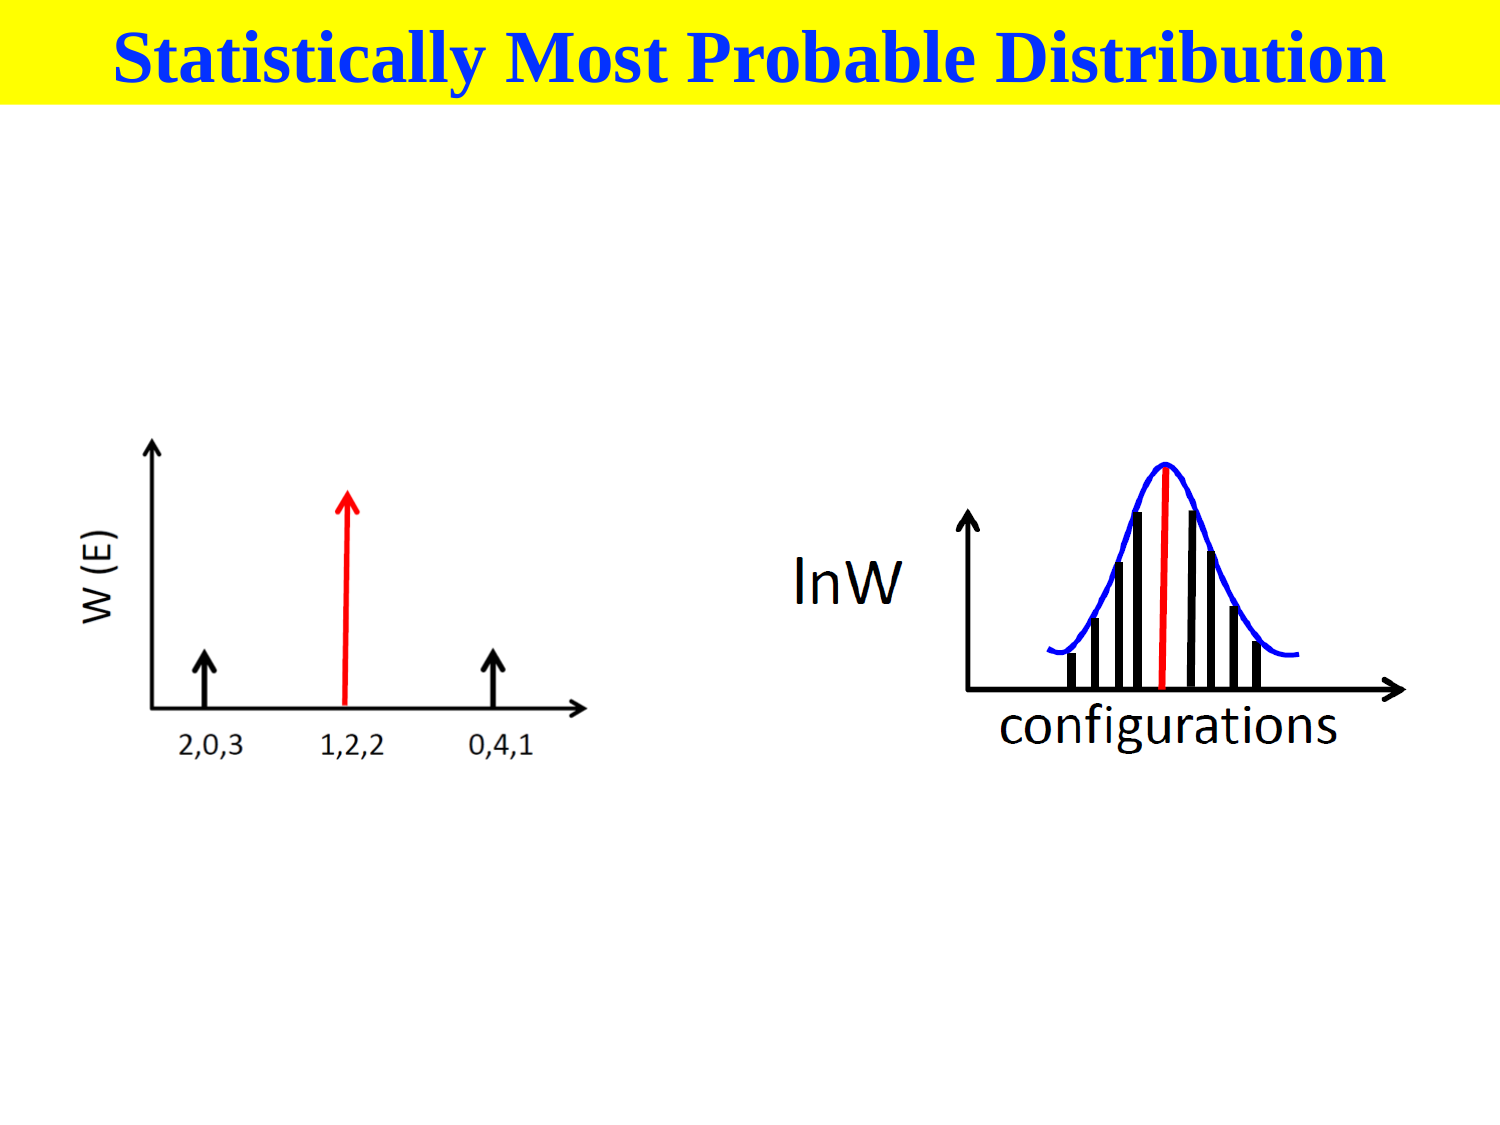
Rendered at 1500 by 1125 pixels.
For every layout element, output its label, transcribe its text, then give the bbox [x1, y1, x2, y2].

text_box Statistically Most Probable Distribution [0, 0, 1500, 105]
picture [64, 420, 606, 776]
picture [761, 432, 1436, 764]
